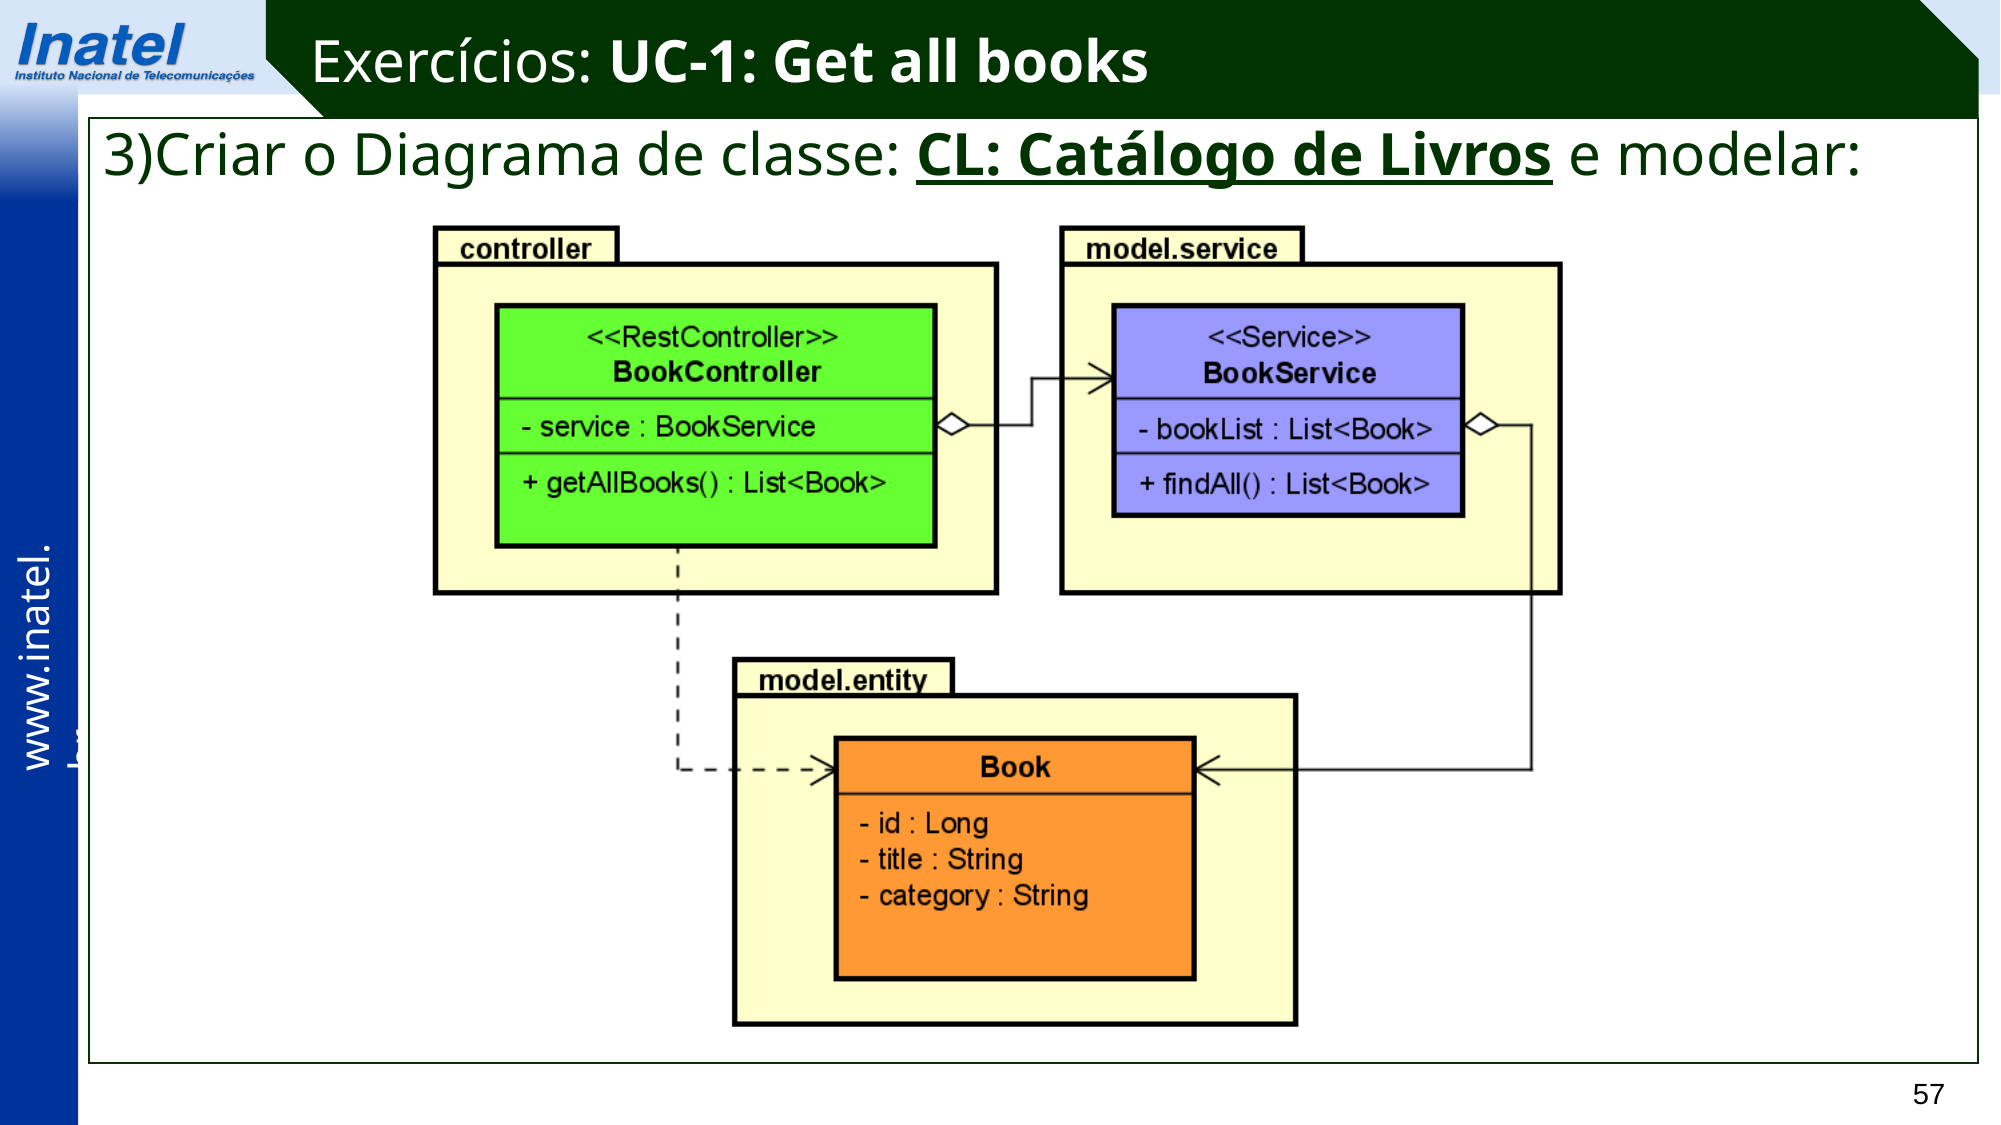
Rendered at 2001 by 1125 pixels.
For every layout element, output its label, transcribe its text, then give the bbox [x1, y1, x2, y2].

picture [421, 215, 1579, 1043]
text_box Exercícios: UC-1: Get all books [264, 0, 1980, 120]
text_box 3)Criar o Diagrama de classe: CL: Catálogo de Livros e modelar: [88, 117, 1979, 1064]
picture [12, 20, 258, 85]
